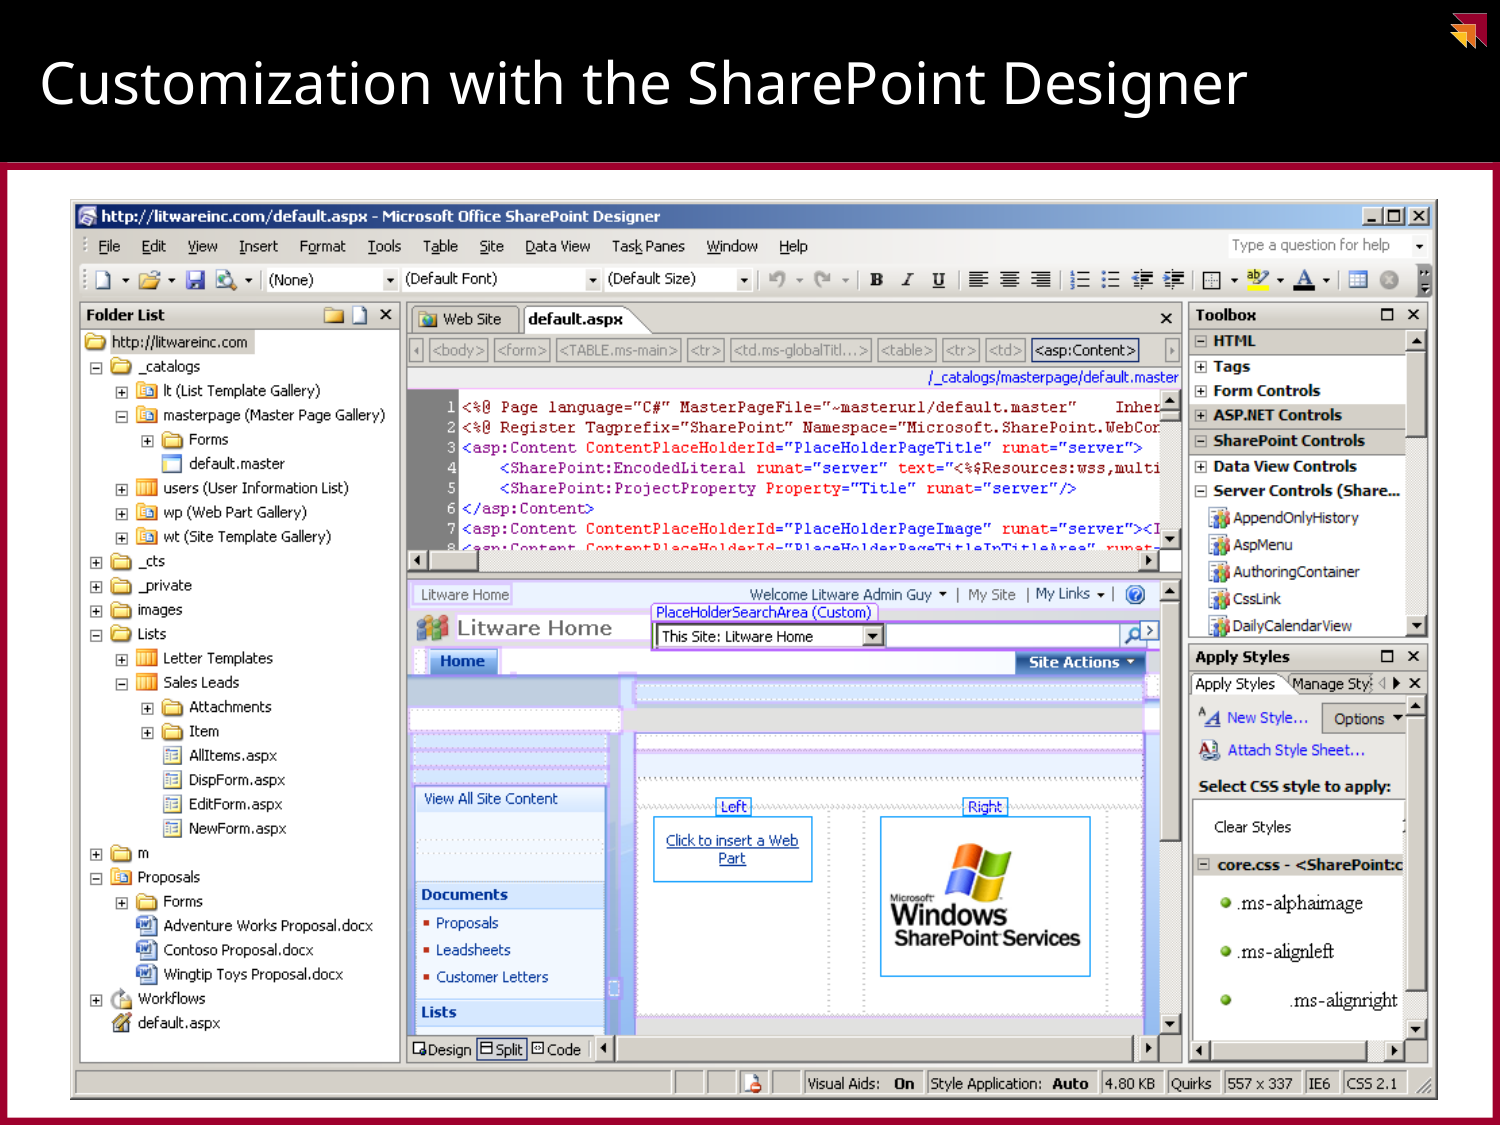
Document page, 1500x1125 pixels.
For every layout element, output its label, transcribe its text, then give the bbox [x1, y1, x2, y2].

title Customization with the SharePoint Designer [24, 12, 1438, 150]
picture [70, 199, 1438, 1101]
picture [1450, 13, 1487, 50]
